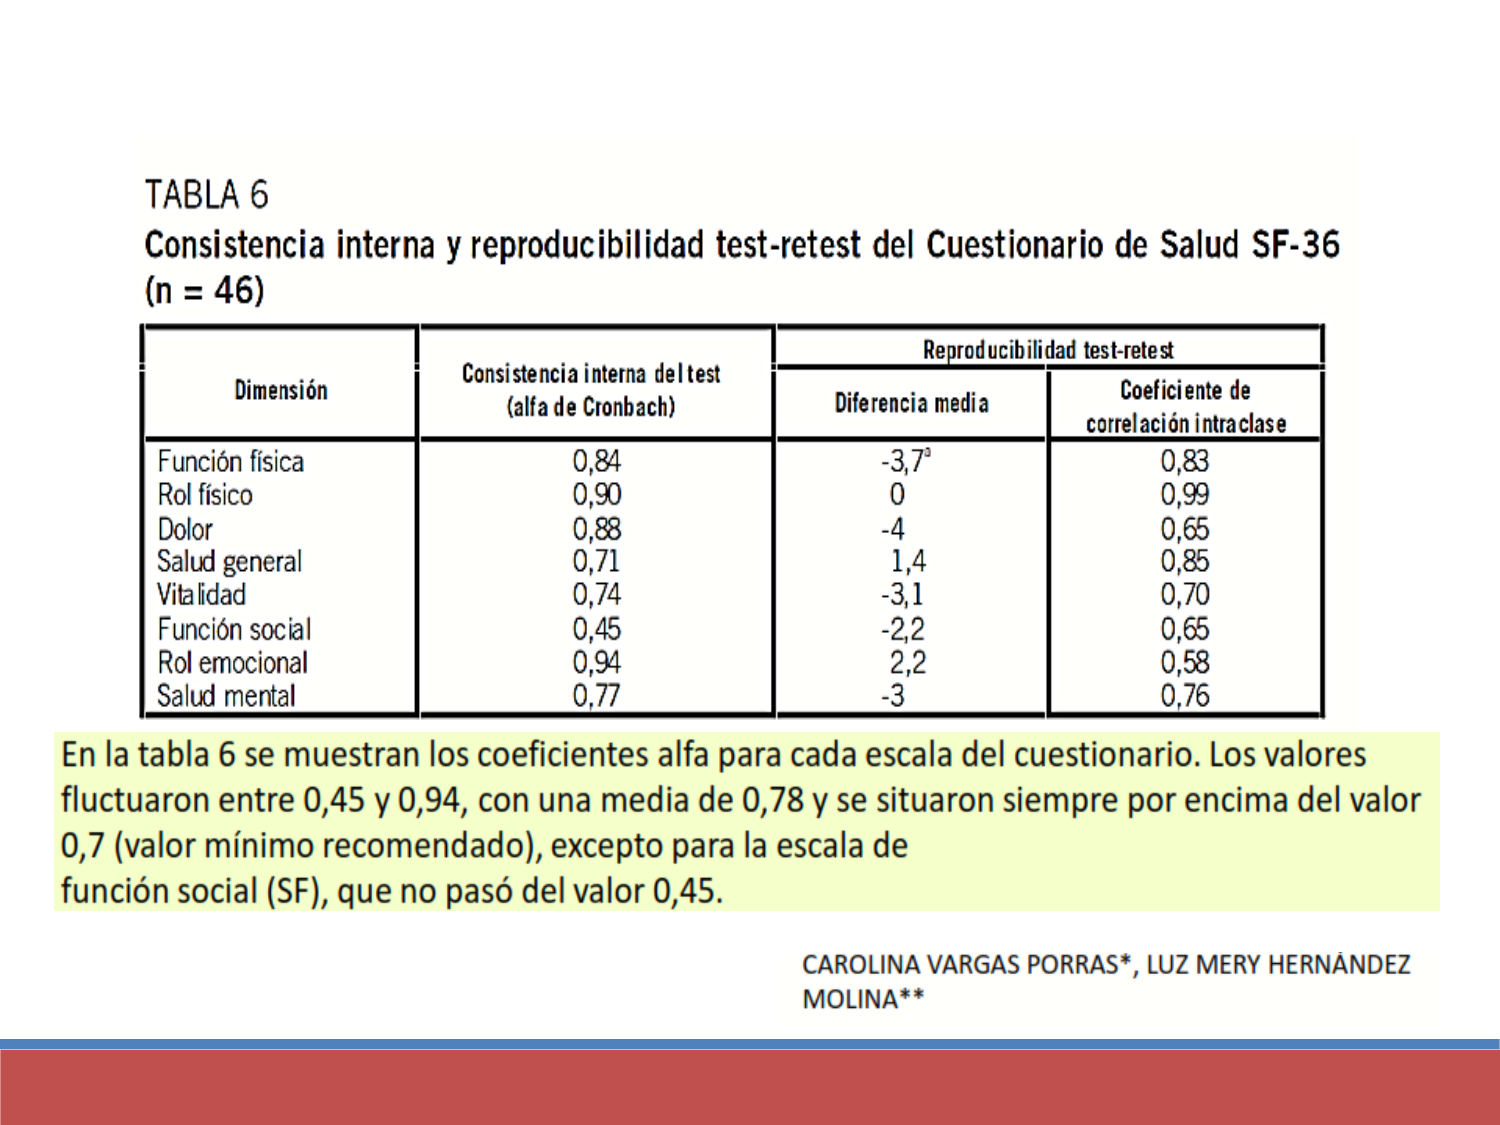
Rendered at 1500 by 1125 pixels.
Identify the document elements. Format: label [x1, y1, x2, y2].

picture [53, 136, 1440, 911]
picture [779, 951, 1441, 1030]
